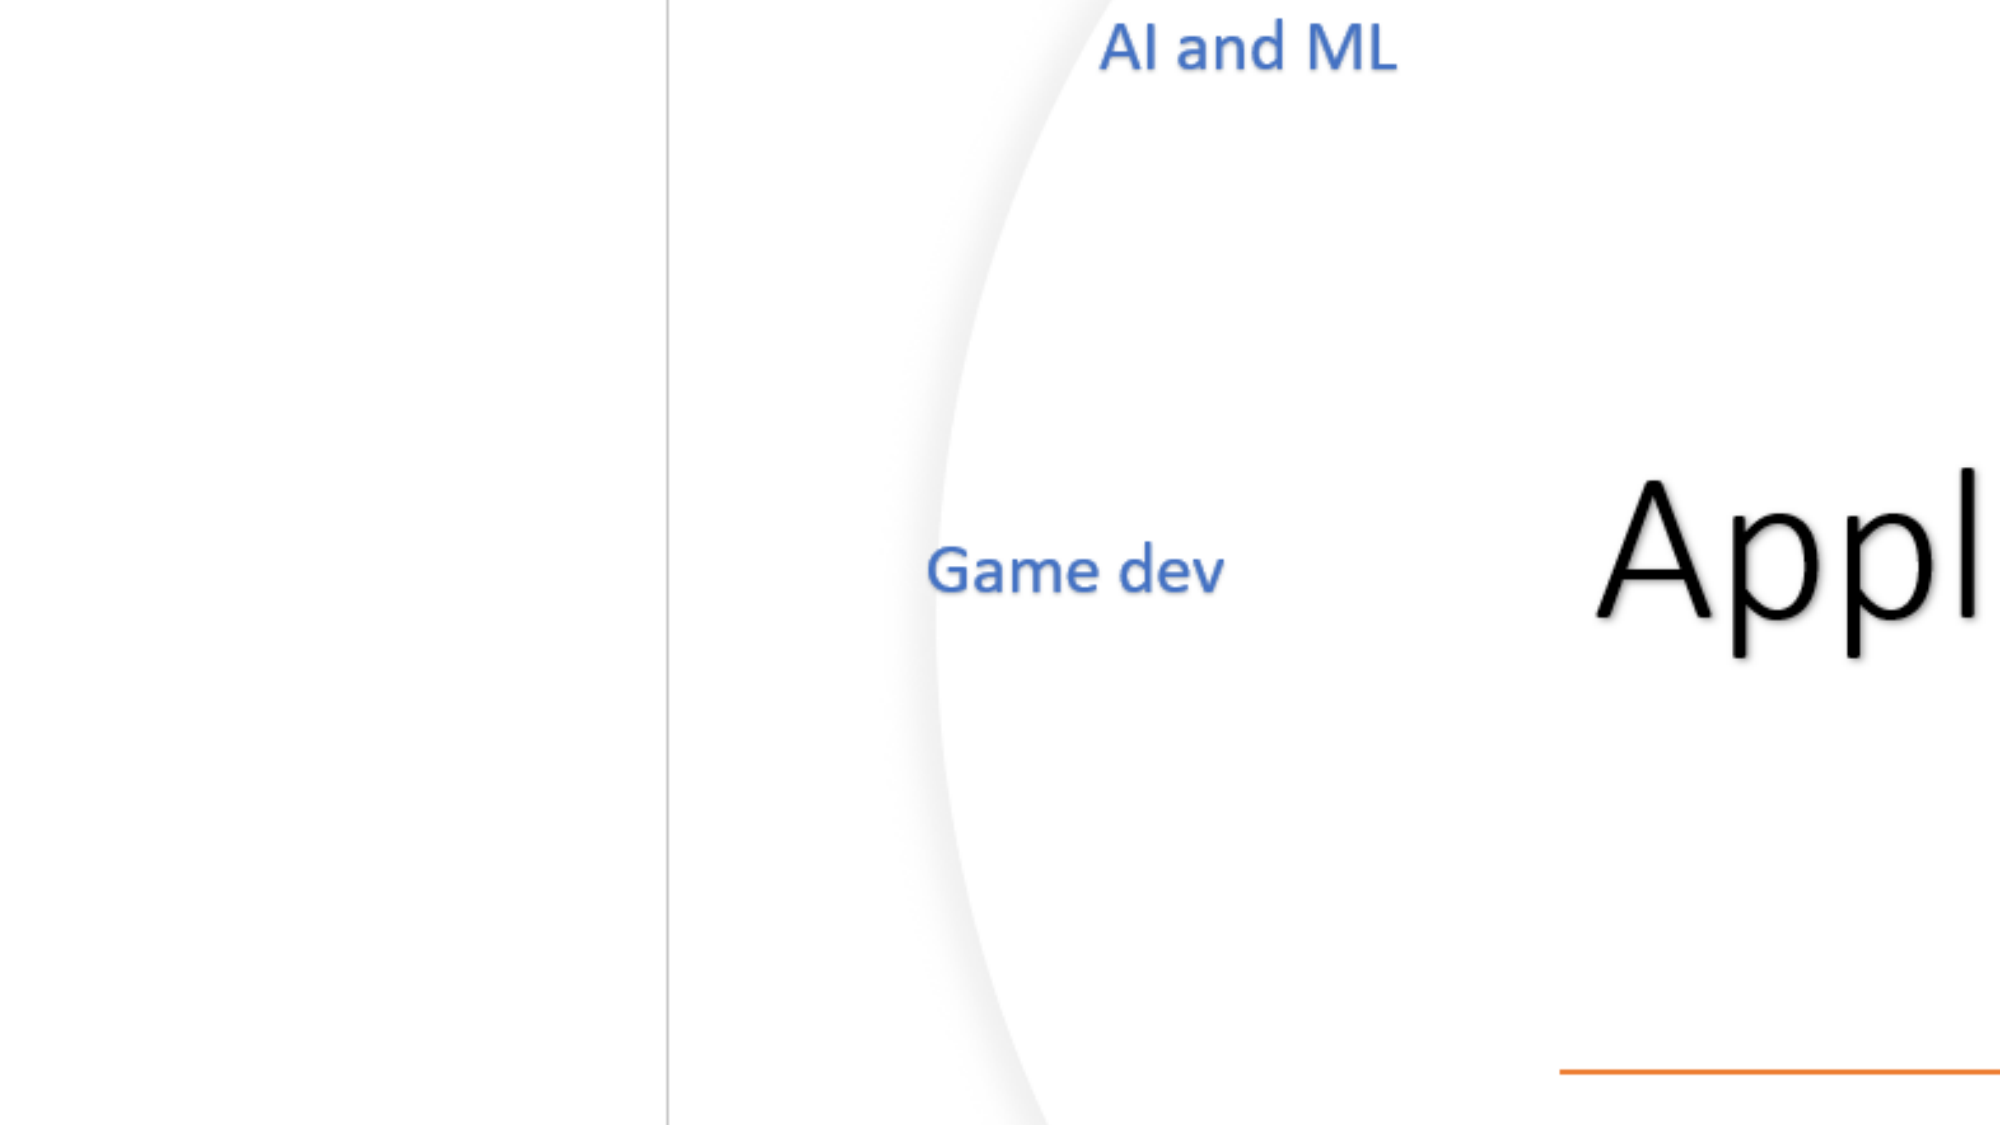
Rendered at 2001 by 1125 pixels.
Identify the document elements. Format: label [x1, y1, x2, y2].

picture [662, 0, 2000, 1125]
